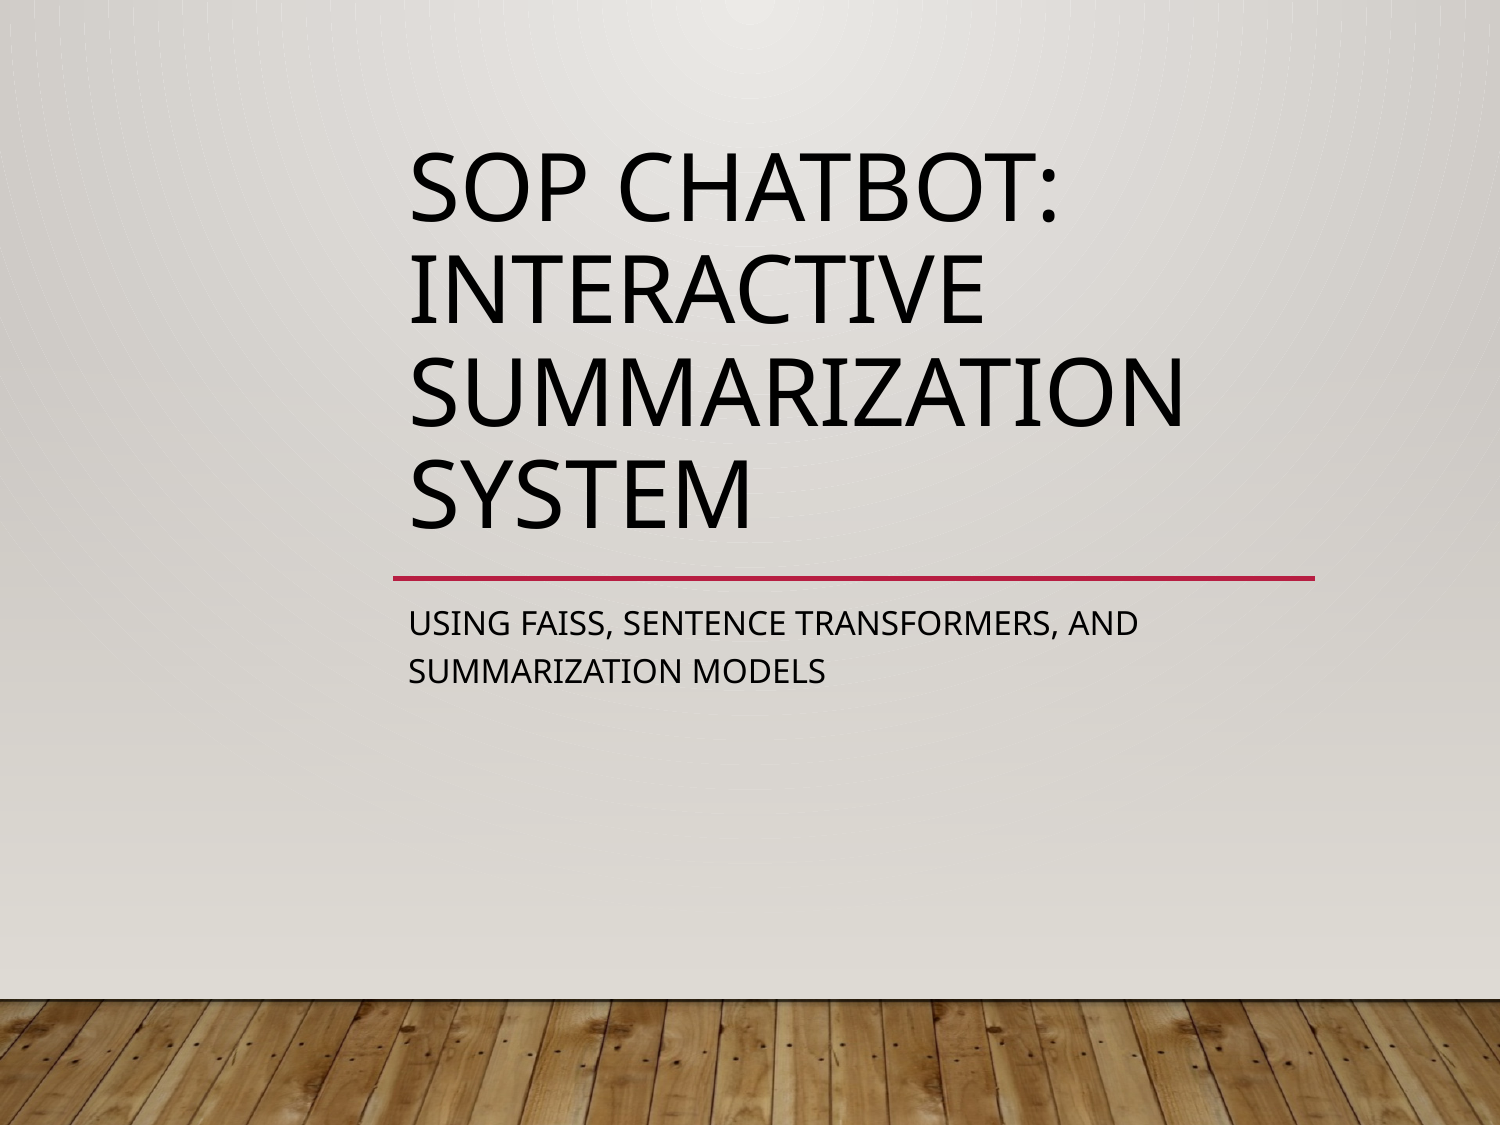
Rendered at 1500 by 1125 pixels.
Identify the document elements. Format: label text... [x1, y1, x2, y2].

title SOP Chatbot: Interactive Summarization System [393, 131, 1315, 549]
picture [0, 999, 1500, 1125]
subtitle Using FAISS, Sentence Transformers, and Summarization Models [393, 579, 1315, 740]
